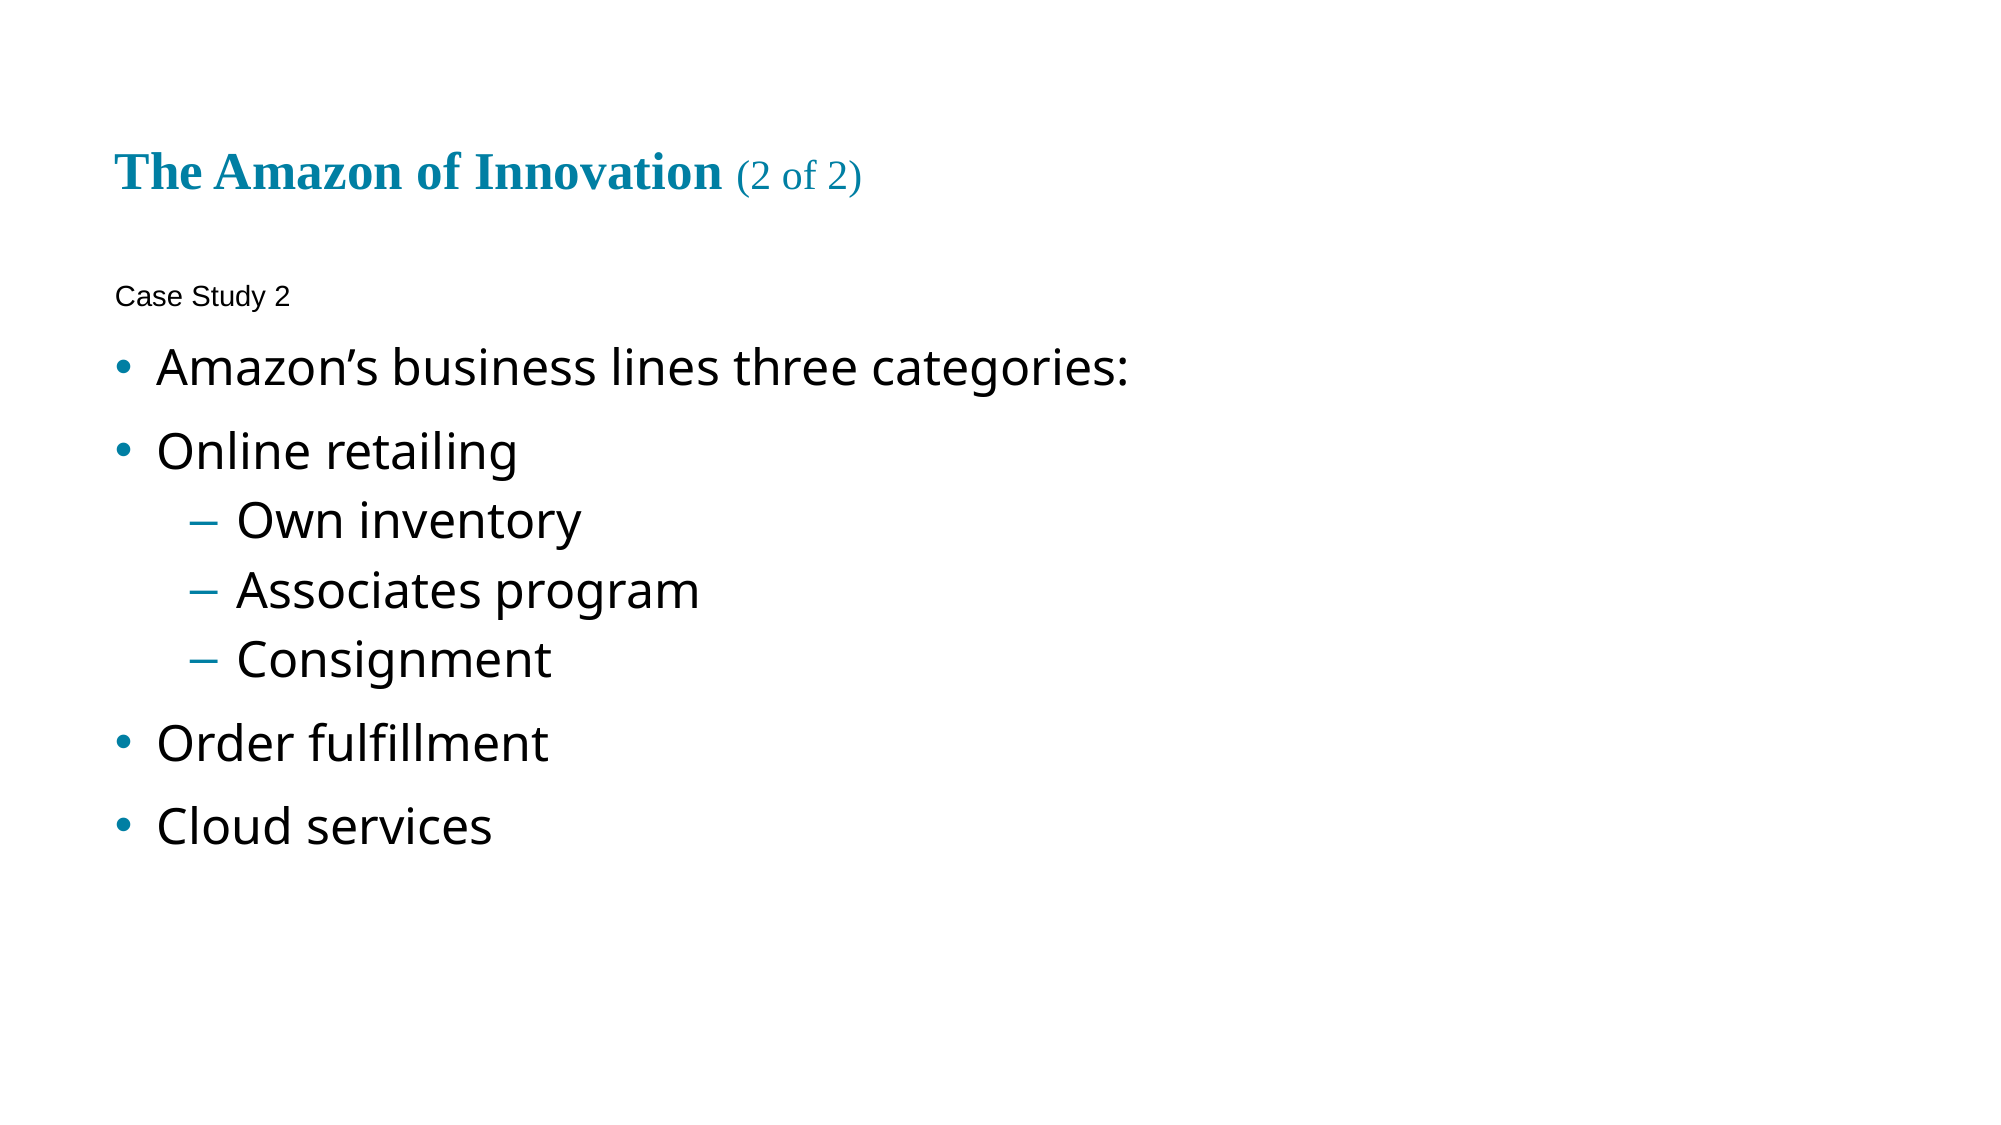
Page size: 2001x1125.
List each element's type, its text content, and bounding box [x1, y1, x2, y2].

title The Amazon of Innovation (2 of 2) [99, 35, 1900, 216]
list Case Study 2 Amazon’s business lines three categories: Online retailing Own inventory Associates program Consignment Order fulfillment Cloud services [99, 262, 1900, 1005]
